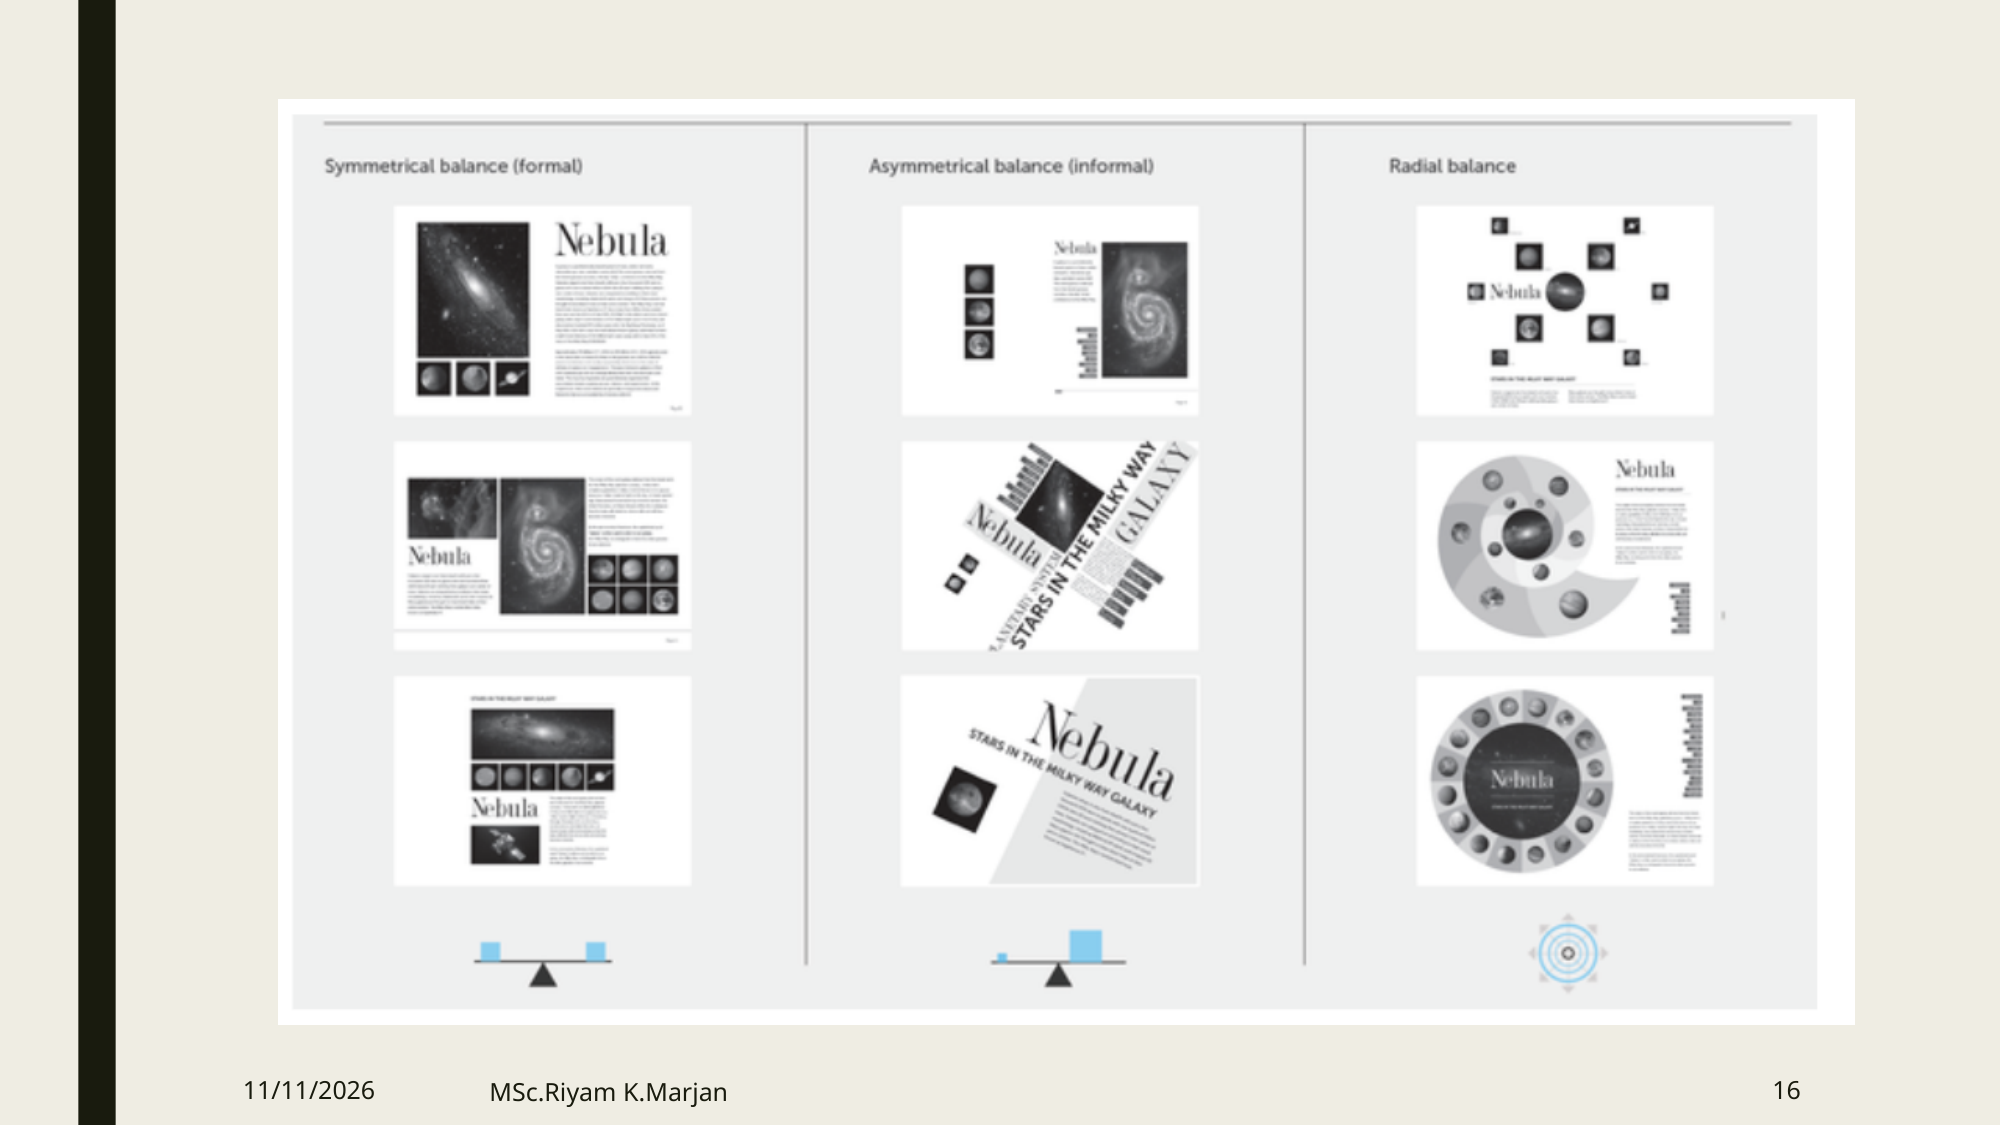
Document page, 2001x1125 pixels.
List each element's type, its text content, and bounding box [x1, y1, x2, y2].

text_box <number> [1553, 1058, 1816, 1125]
text_box MSc.Riyam K.Marjan [474, 1058, 1505, 1125]
picture [278, 99, 1856, 1026]
text_box 03/24/2020 [228, 1058, 426, 1125]
